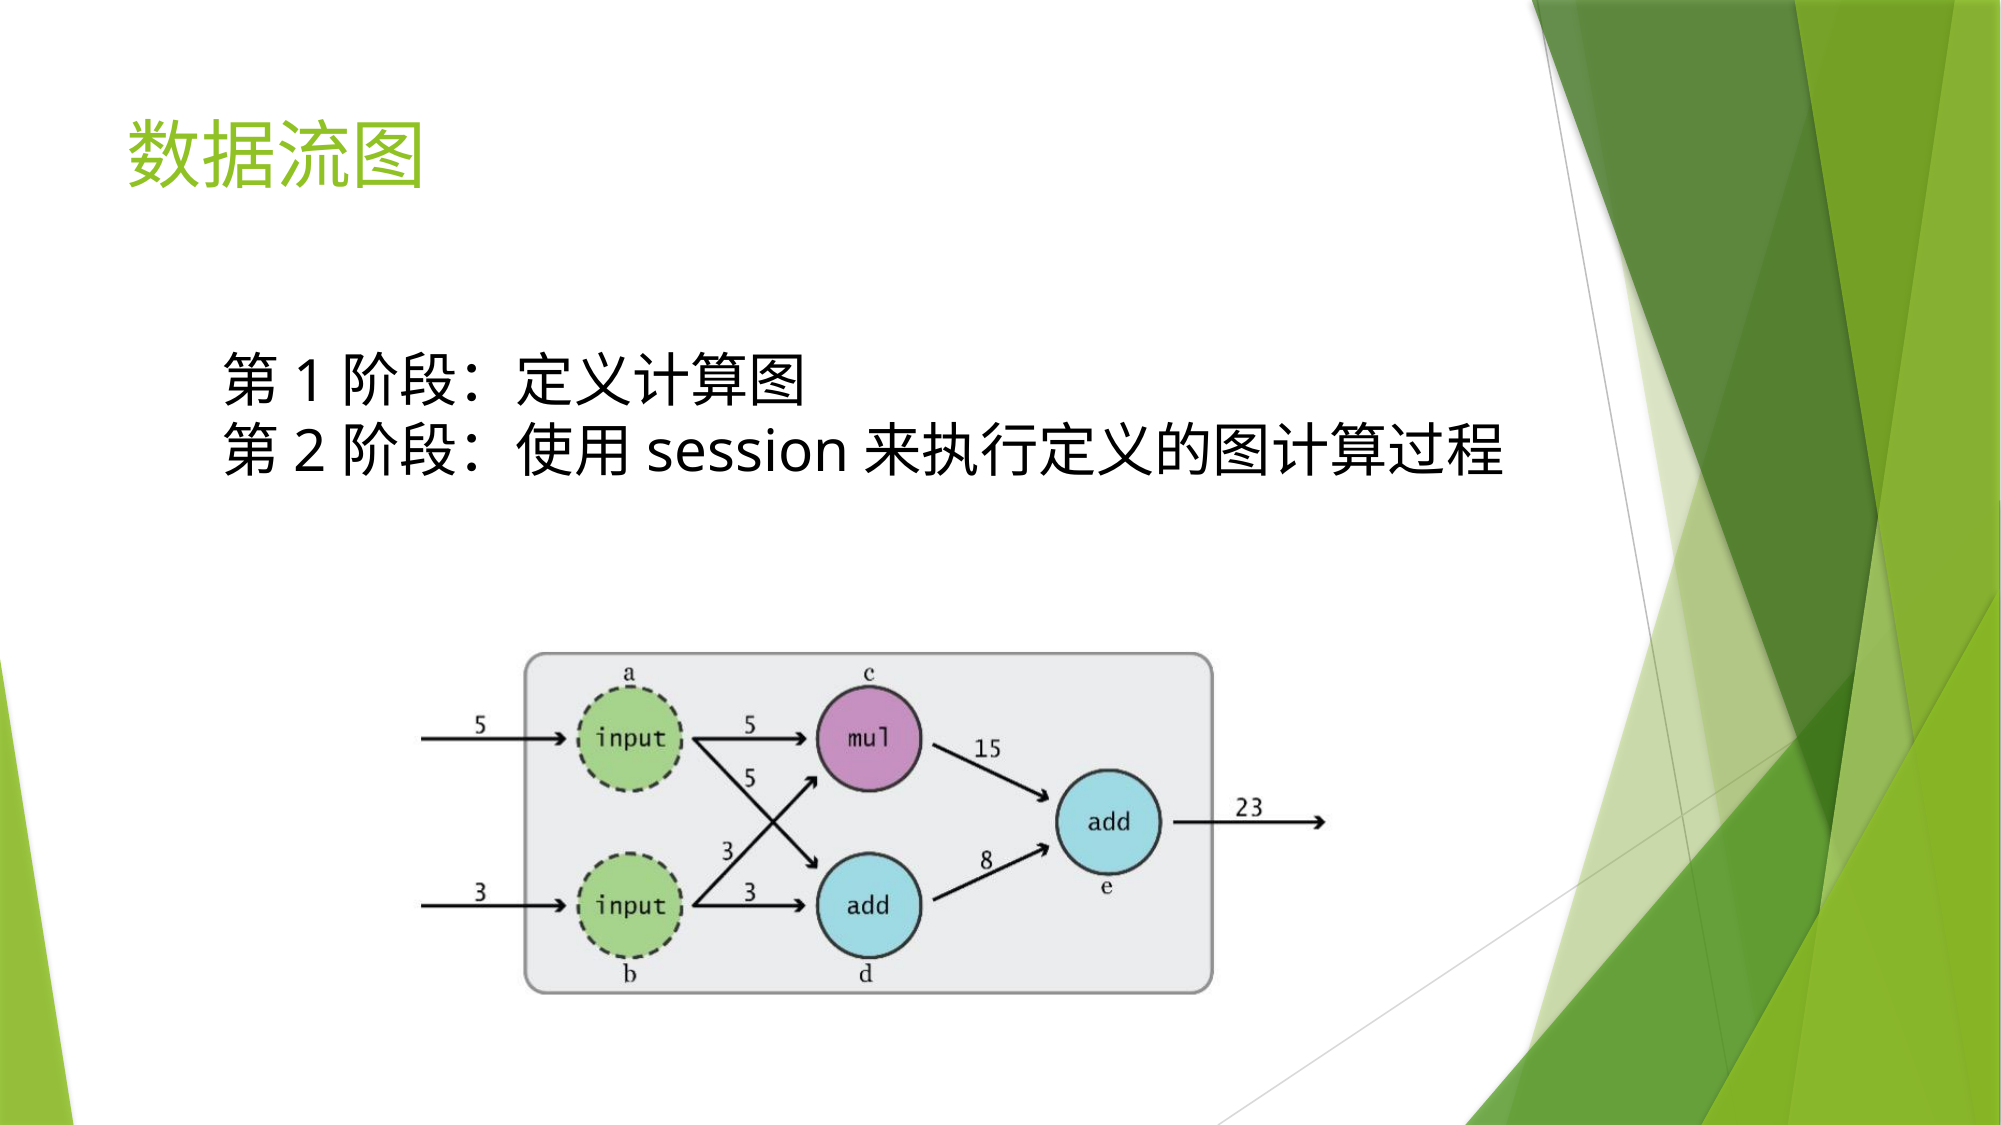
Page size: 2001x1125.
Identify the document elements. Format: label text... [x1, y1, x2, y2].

text_box 第1阶段：定义计算图 第2阶段：使用session来执行定义的图计算过程 [206, 335, 1629, 491]
picture [404, 624, 1346, 1014]
title 数据流图 [111, 99, 1522, 317]
